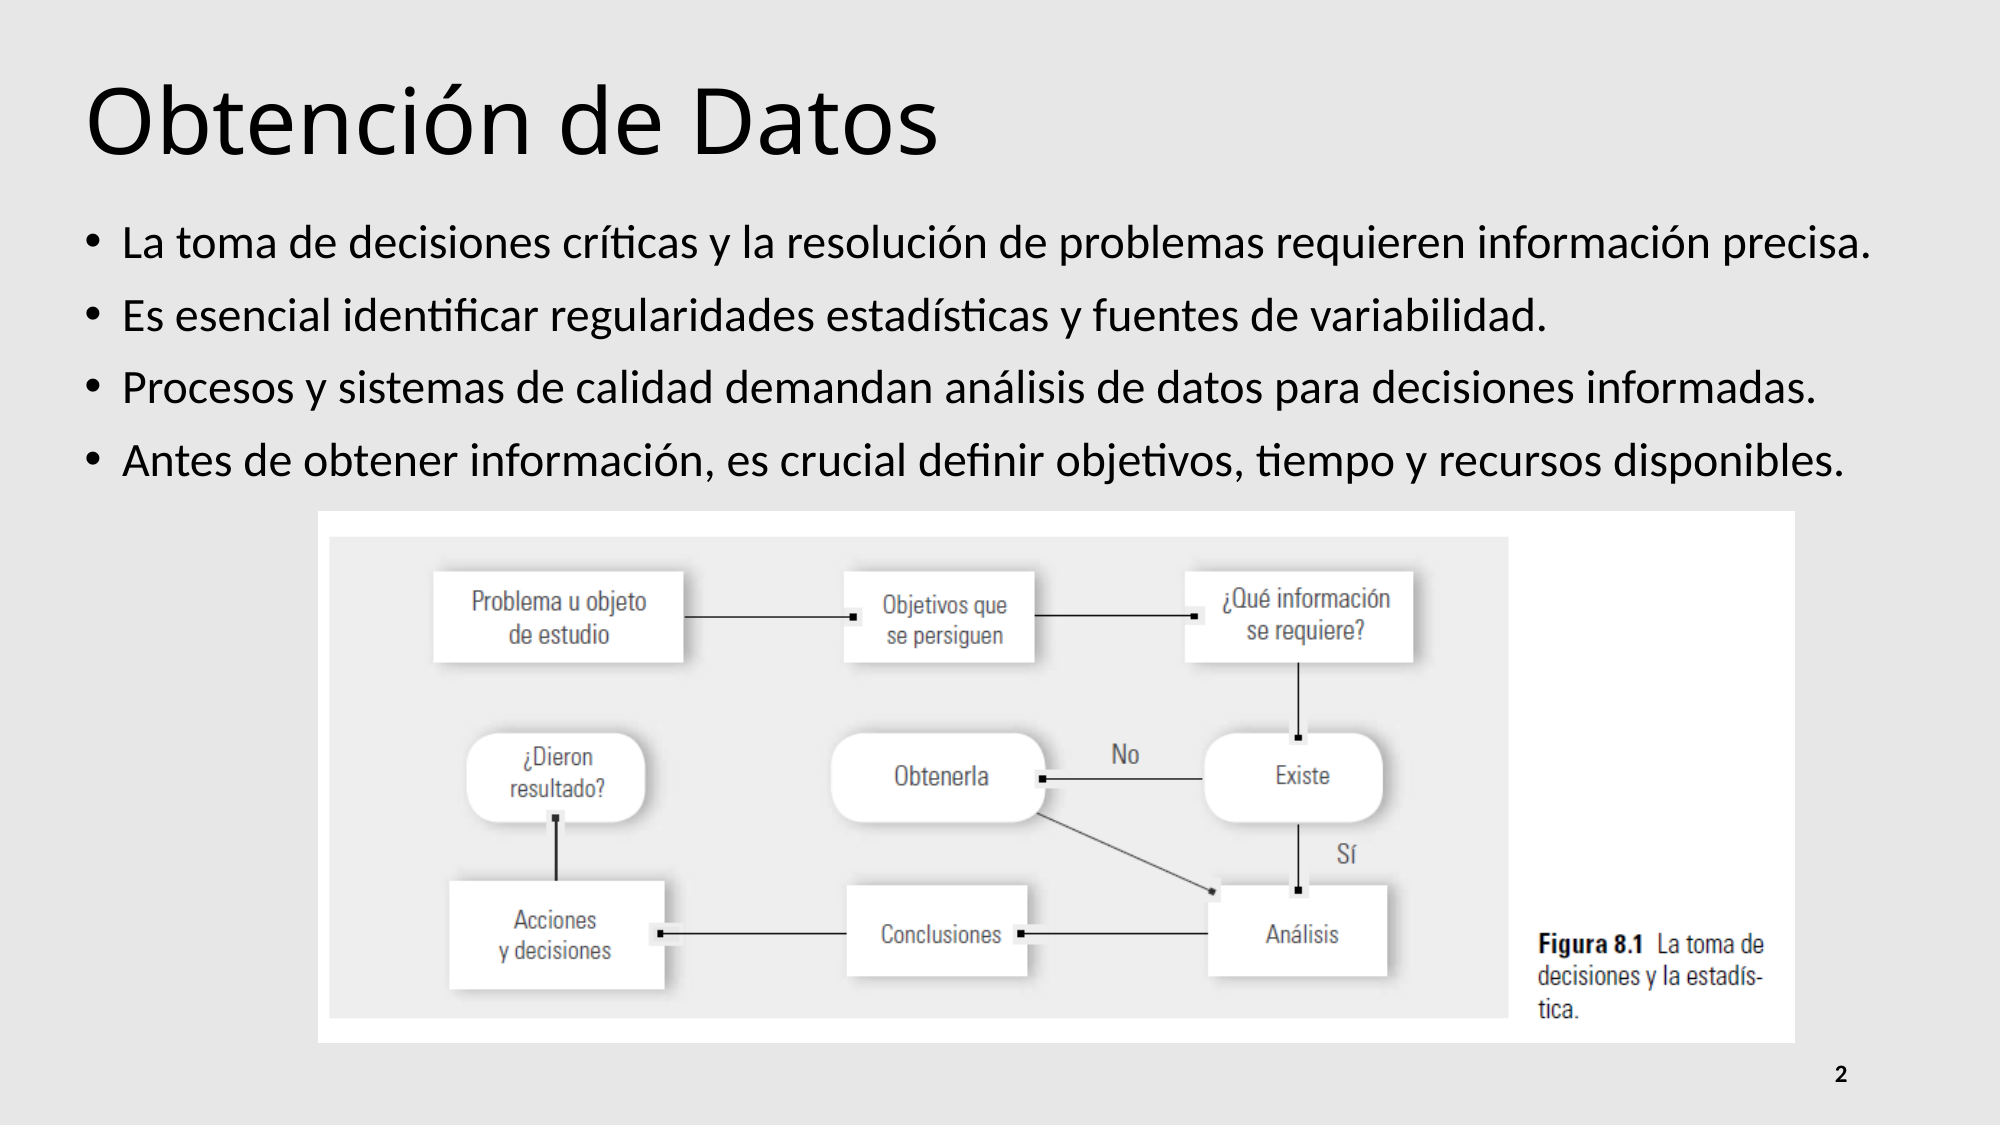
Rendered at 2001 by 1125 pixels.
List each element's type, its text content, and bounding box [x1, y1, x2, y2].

title Obtención de Datos [69, 16, 1795, 209]
list La toma de decisiones críticas y la resolución de problemas requieren información precisa. Es esencial identificar regularidades estadísticas y fuentes de variabilidad. Procesos y sistemas de calidad demandan análisis de datos para decisiones informadas. Antes de obtener información, es crucial definir objetivos, tiempo y recursos disponibles. [69, 209, 1950, 567]
picture [318, 511, 1795, 1043]
slide_number 2 [1412, 1042, 1863, 1103]
